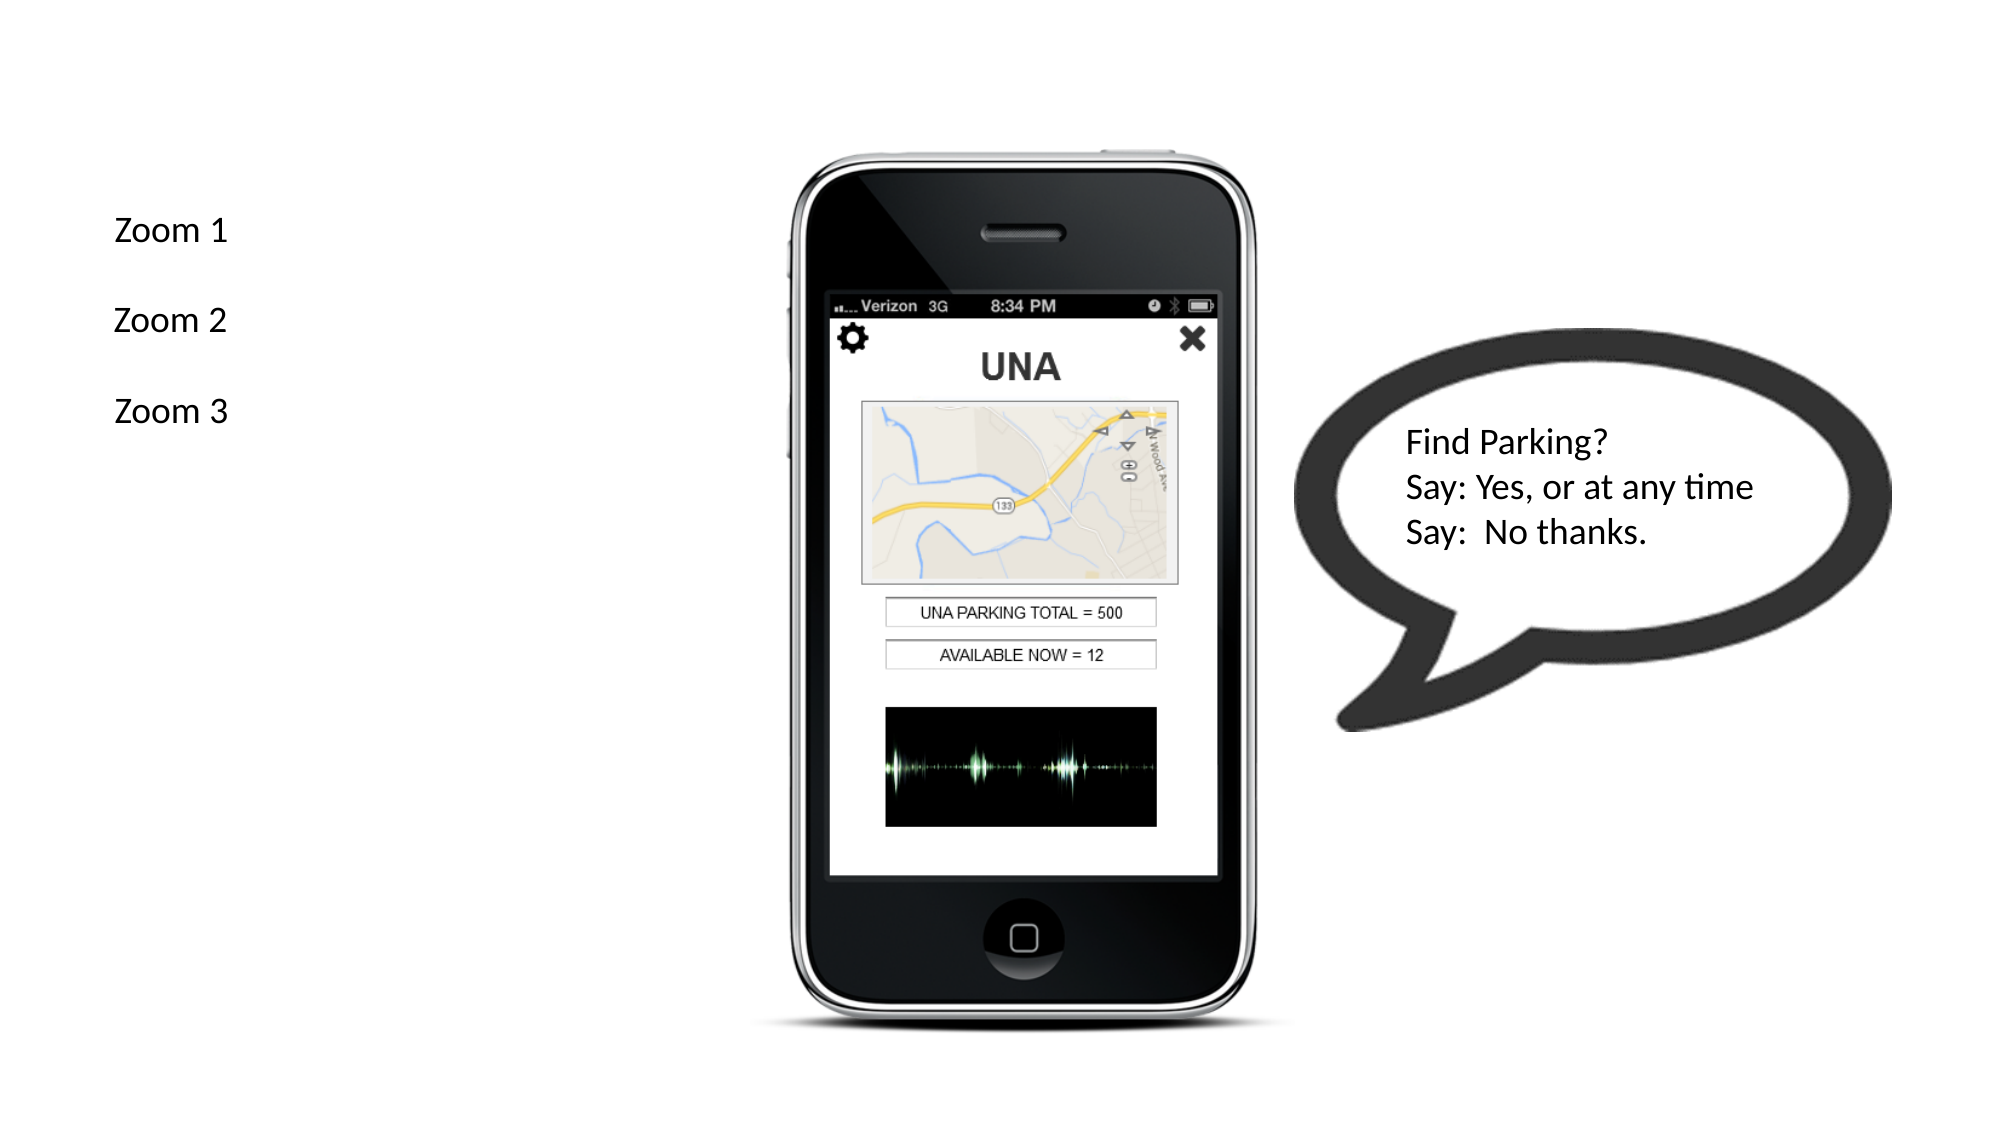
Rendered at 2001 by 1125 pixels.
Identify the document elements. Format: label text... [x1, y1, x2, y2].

text_box Zoom 3 [99, 378, 587, 439]
text_box Zoom 1 [99, 197, 587, 258]
picture [749, 149, 1892, 1034]
text_box Zoom 2 [98, 288, 586, 348]
